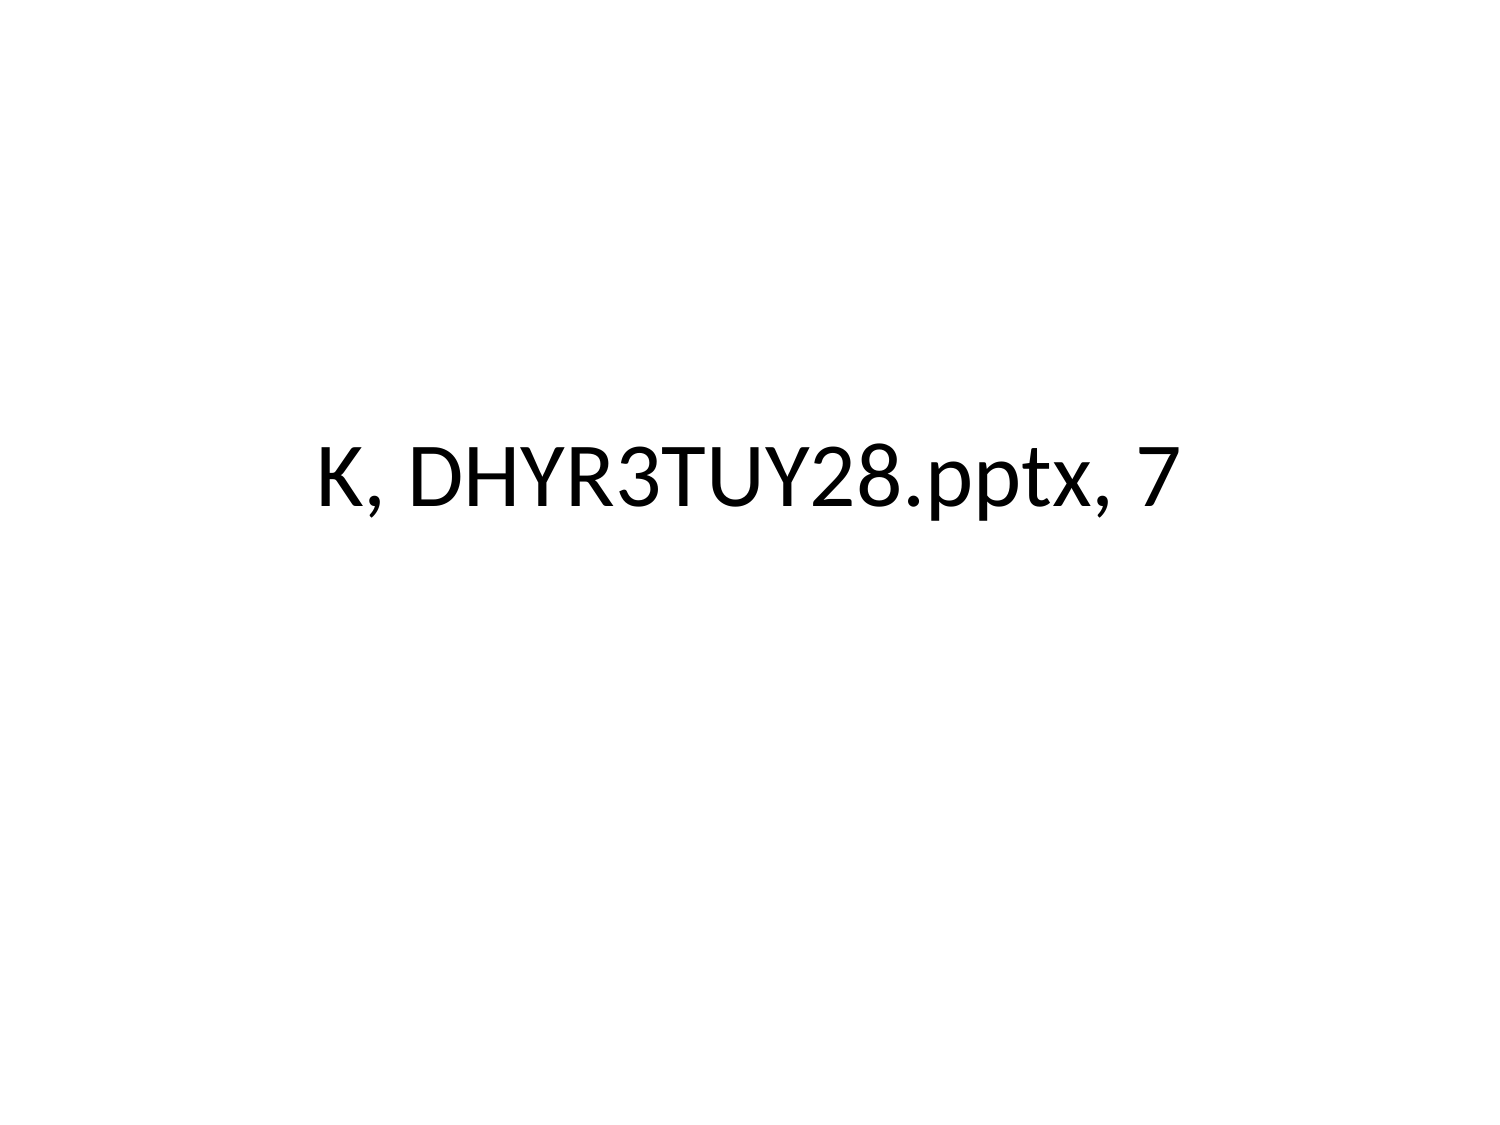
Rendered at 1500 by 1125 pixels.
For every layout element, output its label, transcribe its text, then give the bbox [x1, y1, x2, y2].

title K, DHYR3TUY28.pptx, 7 [112, 349, 1388, 591]
